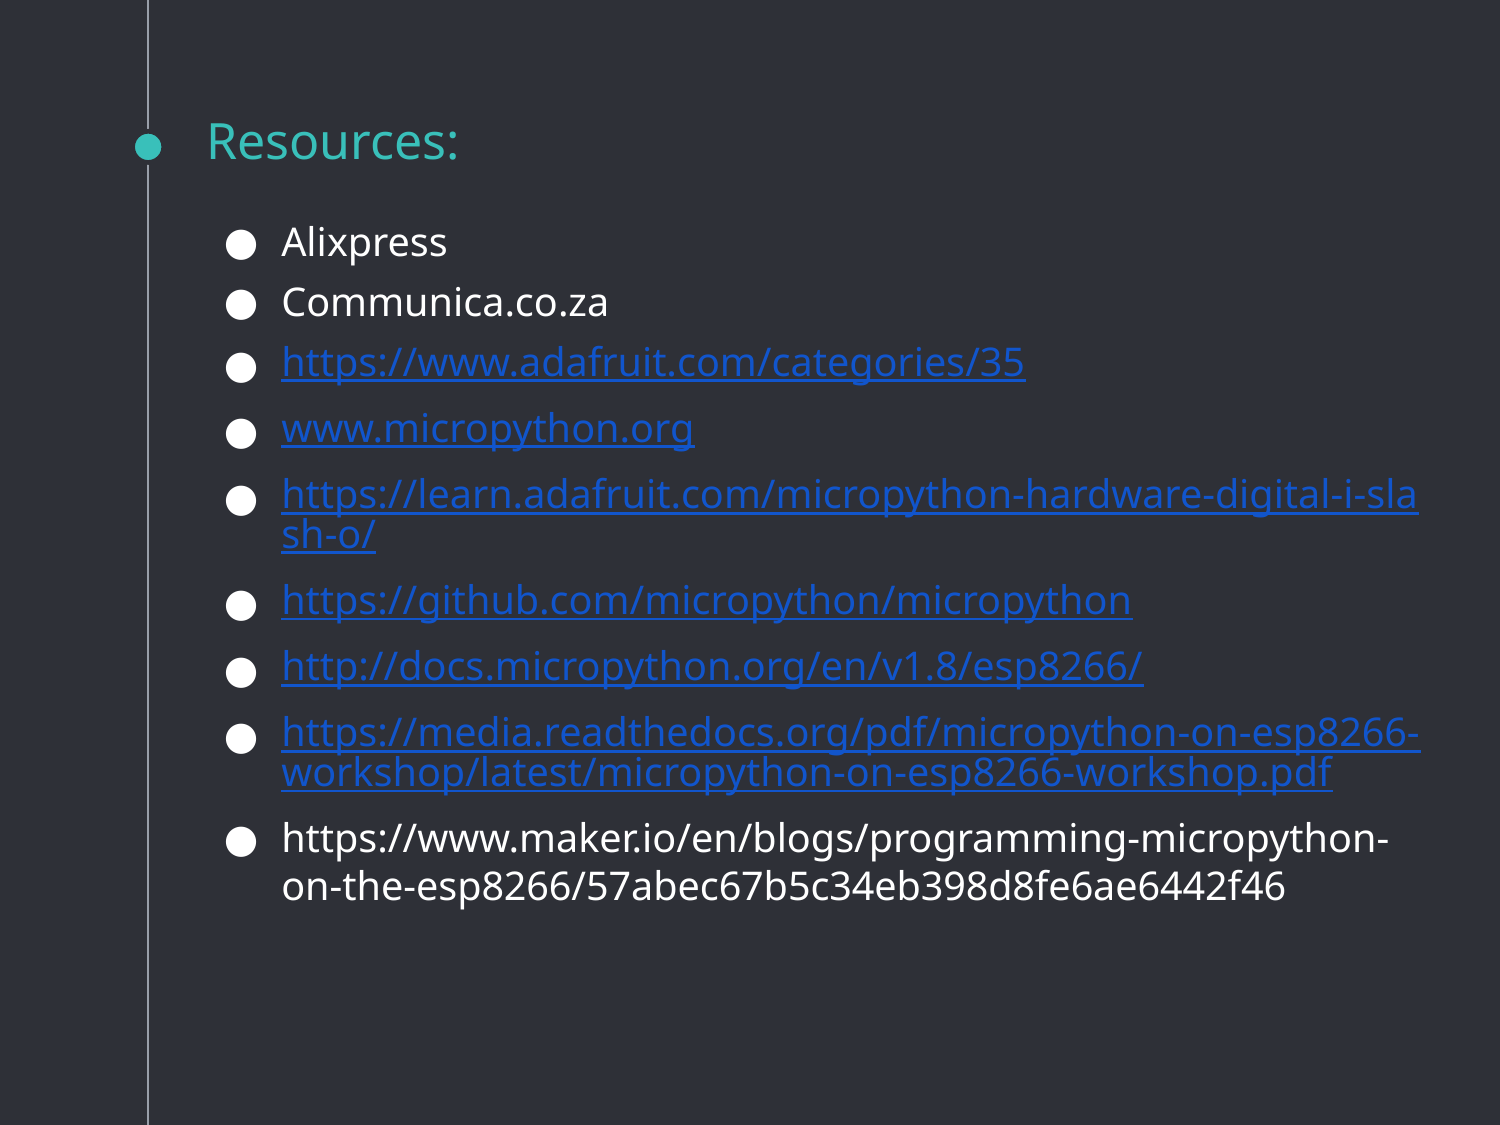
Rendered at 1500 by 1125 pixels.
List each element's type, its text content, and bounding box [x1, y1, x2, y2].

text_box Alixpress Communica.co.za https://www.adafruit.com/categories/35 www.micropython.org https://learn.adafruit.com/micropython-hardware-digital-i-slash-o/ https://github.com/micropython/micropython http://docs.micropython.org/en/v1.8/esp8266/ https://media.readthedocs.org/pdf/micropython-on-esp8266-workshop/latest/micropython-on-esp8266-workshop.pdf https://www.maker.io/en/blogs/programming-micropython-on-the-esp8266/57abec67b5c34eb398d8fe6ae6442f46 [191, 201, 1440, 1058]
title Resources: [191, 109, 1317, 185]
